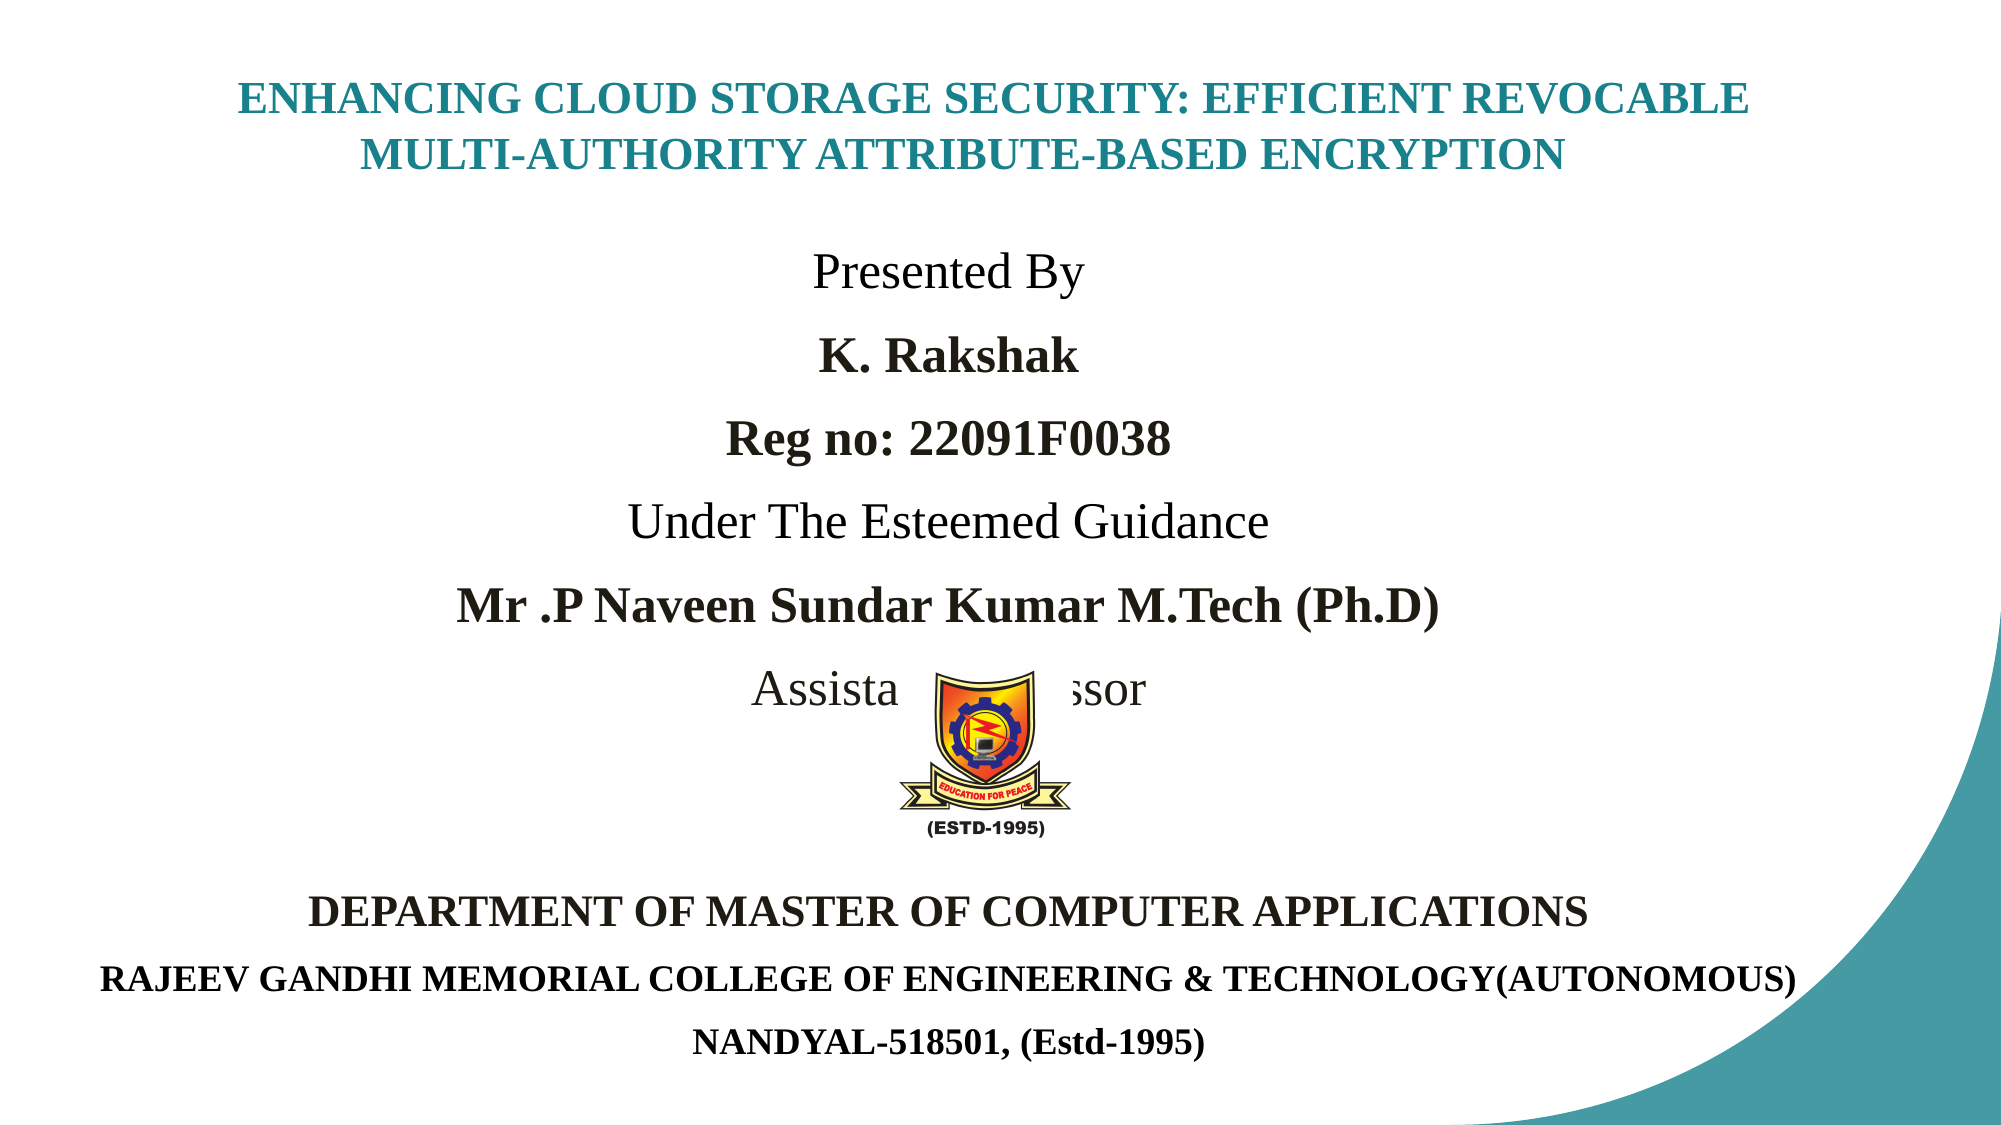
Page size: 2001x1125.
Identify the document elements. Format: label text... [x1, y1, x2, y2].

list Presented By K. Rakshak Reg no: 22091F0038 Under The Esteemed Guidance Mr .P Naveen Sundar Kumar M.Tech (Ph.D) Assistant Professor DEPARTMENT OF MASTER OF COMPUTER APPLICATIONS RAJEEV GANDHI MEMORIAL COLLEGE OF ENGINEERING & TECHNOLOGY(AUTONOMOUS) NANDYAL-518501, (Estd-1995) [58, 217, 1840, 1084]
title ENHANCING CLOUD STORAGE SECURITY: EFFICIENT REVOCABLE MULTI-AUTHORITY ATTRIBUTE-BASED ENCRYPTION [150, 41, 1777, 217]
picture [898, 668, 1073, 843]
